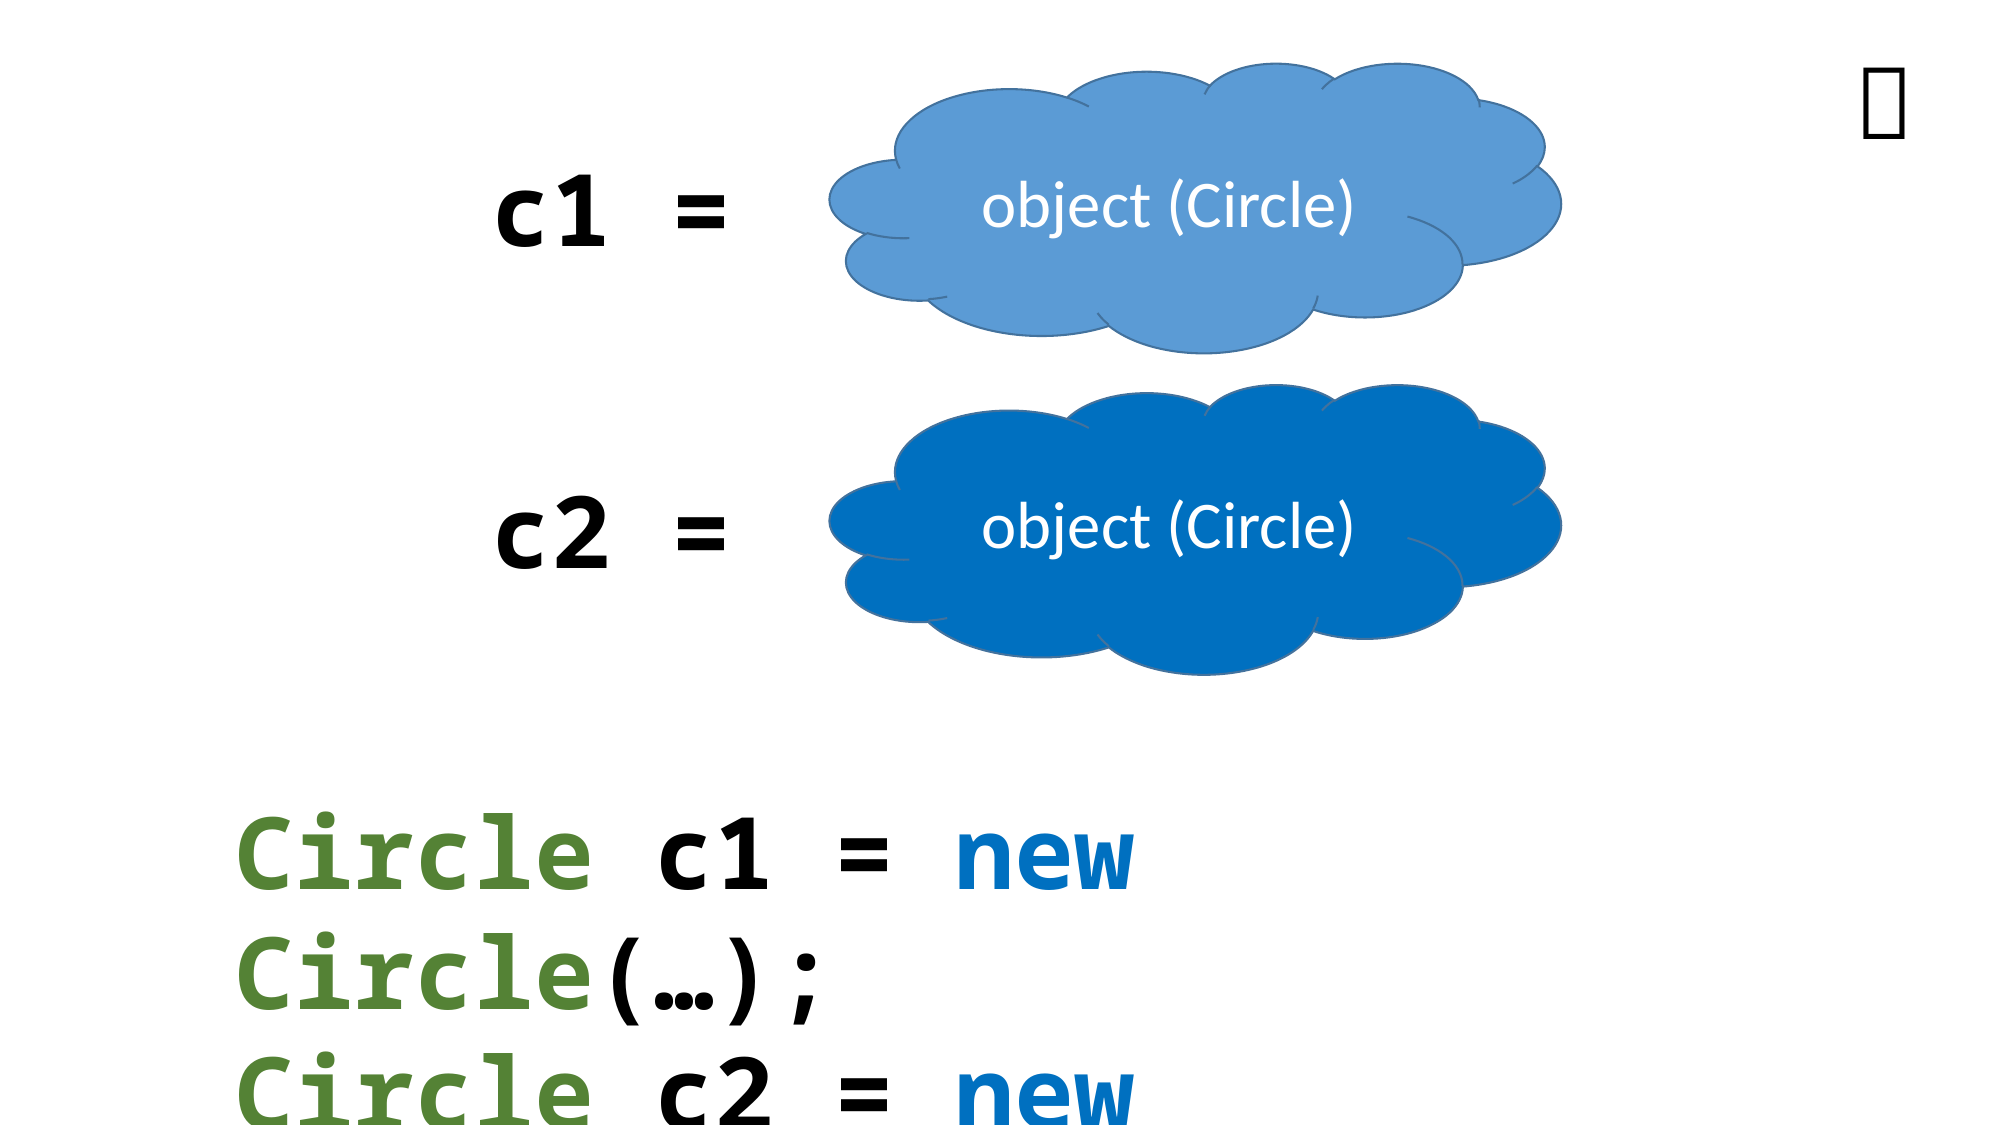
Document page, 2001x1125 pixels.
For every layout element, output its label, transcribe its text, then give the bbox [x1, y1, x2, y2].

text_box  [1839, 31, 1965, 167]
text_box c2 = [476, 460, 747, 596]
text_box c1 = [476, 139, 747, 275]
text_box object (Circle) [828, 62, 1563, 355]
text_box Circle c1 = new Circle(…); Circle c2 = new Circle(…); [219, 782, 1792, 1125]
text_box object (Circle) [828, 384, 1563, 676]
